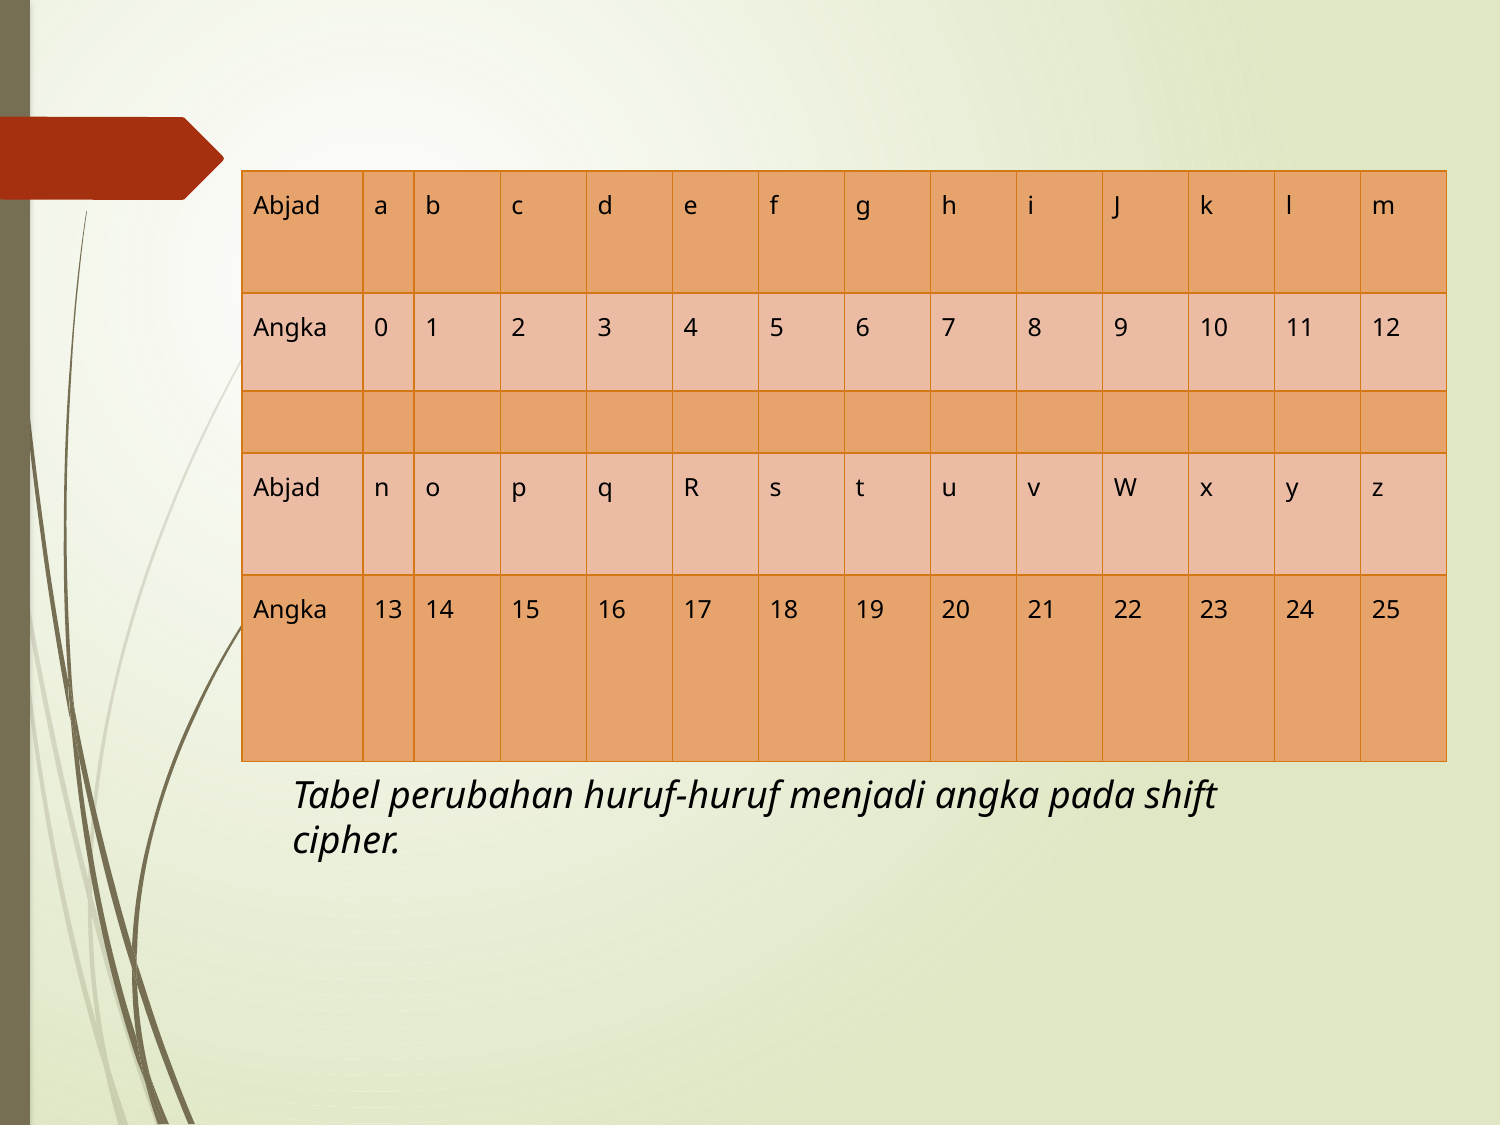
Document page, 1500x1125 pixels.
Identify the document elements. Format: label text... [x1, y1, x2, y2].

table_header k [1189, 172, 1274, 292]
table_cell 18 [759, 576, 844, 761]
table_header c [501, 172, 586, 292]
table_cell 9 [1103, 294, 1188, 390]
table_cell [415, 392, 500, 452]
table_cell x [1189, 454, 1274, 574]
table_header Abjad [243, 172, 362, 292]
table_cell 15 [501, 576, 586, 761]
table_cell 17 [673, 576, 758, 761]
table_header m [1361, 172, 1446, 292]
table_cell 7 [931, 294, 1016, 390]
table_header g [845, 172, 930, 292]
table_cell 2 [501, 294, 586, 390]
table_cell W [1103, 454, 1188, 574]
table_header a [364, 172, 413, 292]
table_cell R [673, 454, 758, 574]
table_cell z [1361, 454, 1446, 574]
table_cell p [501, 454, 586, 574]
table_cell o [415, 454, 500, 574]
table_cell 0 [364, 294, 413, 390]
table_cell Angka [243, 576, 362, 761]
table_cell 22 [1103, 576, 1188, 761]
text_box Tabel perubahan huruf-huruf menjadi angka pada shift cipher. [277, 763, 1317, 868]
table_header l [1275, 172, 1360, 292]
table_header b [415, 172, 500, 292]
table_cell [759, 392, 844, 452]
table_cell [364, 392, 413, 452]
table_cell 3 [587, 294, 672, 390]
table_cell [673, 392, 758, 452]
table_cell 14 [415, 576, 500, 761]
table_cell 8 [1017, 294, 1102, 390]
table_header e [673, 172, 758, 292]
table_cell v [1017, 454, 1102, 574]
table_cell 16 [587, 576, 672, 761]
table_cell 20 [931, 576, 1016, 761]
table_cell [1275, 392, 1360, 452]
table_cell 21 [1017, 576, 1102, 761]
table_cell Abjad [243, 454, 362, 574]
table_cell 6 [845, 294, 930, 390]
table_cell 24 [1275, 576, 1360, 761]
table_cell 19 [845, 576, 930, 761]
table_cell [501, 392, 586, 452]
table_cell t [845, 454, 930, 574]
table_cell 4 [673, 294, 758, 390]
table_cell Angka [243, 294, 362, 390]
table_cell 5 [759, 294, 844, 390]
table_cell n [364, 454, 413, 574]
table_cell [1017, 392, 1102, 452]
table_header i [1017, 172, 1102, 292]
table_cell [1361, 392, 1446, 452]
table_cell [845, 392, 930, 452]
table_cell y [1275, 454, 1360, 574]
table_cell 10 [1189, 294, 1274, 390]
table_cell q [587, 454, 672, 574]
table_cell [587, 392, 672, 452]
table_cell 23 [1189, 576, 1274, 761]
table_cell [1103, 392, 1188, 452]
table_cell s [759, 454, 844, 574]
table_header J [1103, 172, 1188, 292]
table_cell 25 [1361, 576, 1446, 761]
table_header f [759, 172, 844, 292]
table_cell 12 [1361, 294, 1446, 390]
table_cell [931, 392, 1016, 452]
table_cell [1189, 392, 1274, 452]
table_cell 11 [1275, 294, 1360, 390]
table_header d [587, 172, 672, 292]
table_cell u [931, 454, 1016, 574]
table_header h [931, 172, 1016, 292]
table_cell [243, 392, 362, 452]
table_cell 13 [364, 576, 413, 761]
table_cell 1 [415, 294, 500, 390]
